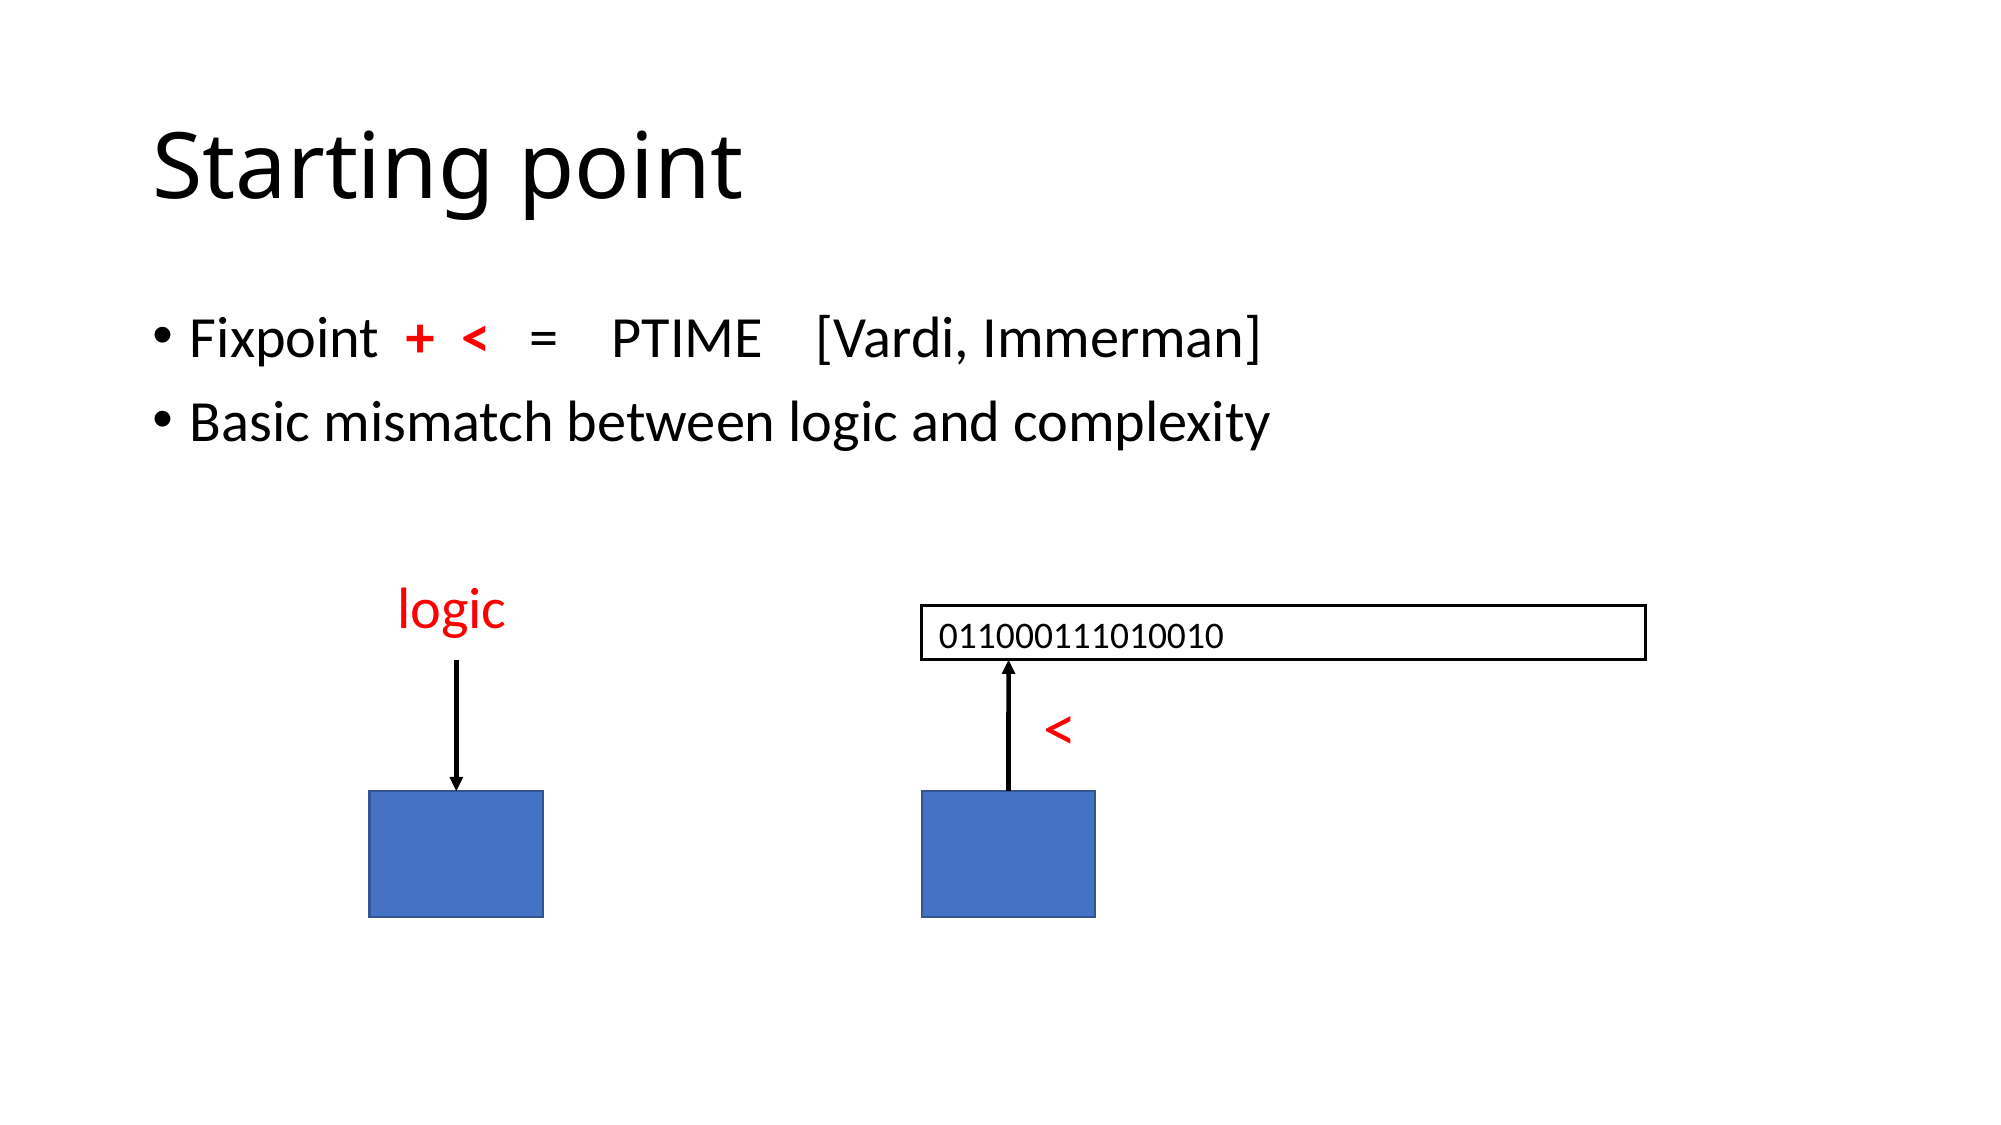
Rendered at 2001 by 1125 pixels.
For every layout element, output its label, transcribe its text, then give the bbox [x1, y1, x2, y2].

text_box logic [382, 562, 522, 648]
title Starting point [137, 59, 1863, 278]
text_box [1239, 604, 1646, 661]
text_box [368, 790, 544, 918]
text_box < [1029, 677, 1093, 773]
list Fixpoint + < = PTIME [Vardi, Immerman] Basic mismatch between logic and complexity [137, 299, 1863, 1014]
text_box [921, 790, 1096, 918]
text_box 011000111010010 [924, 603, 1239, 664]
